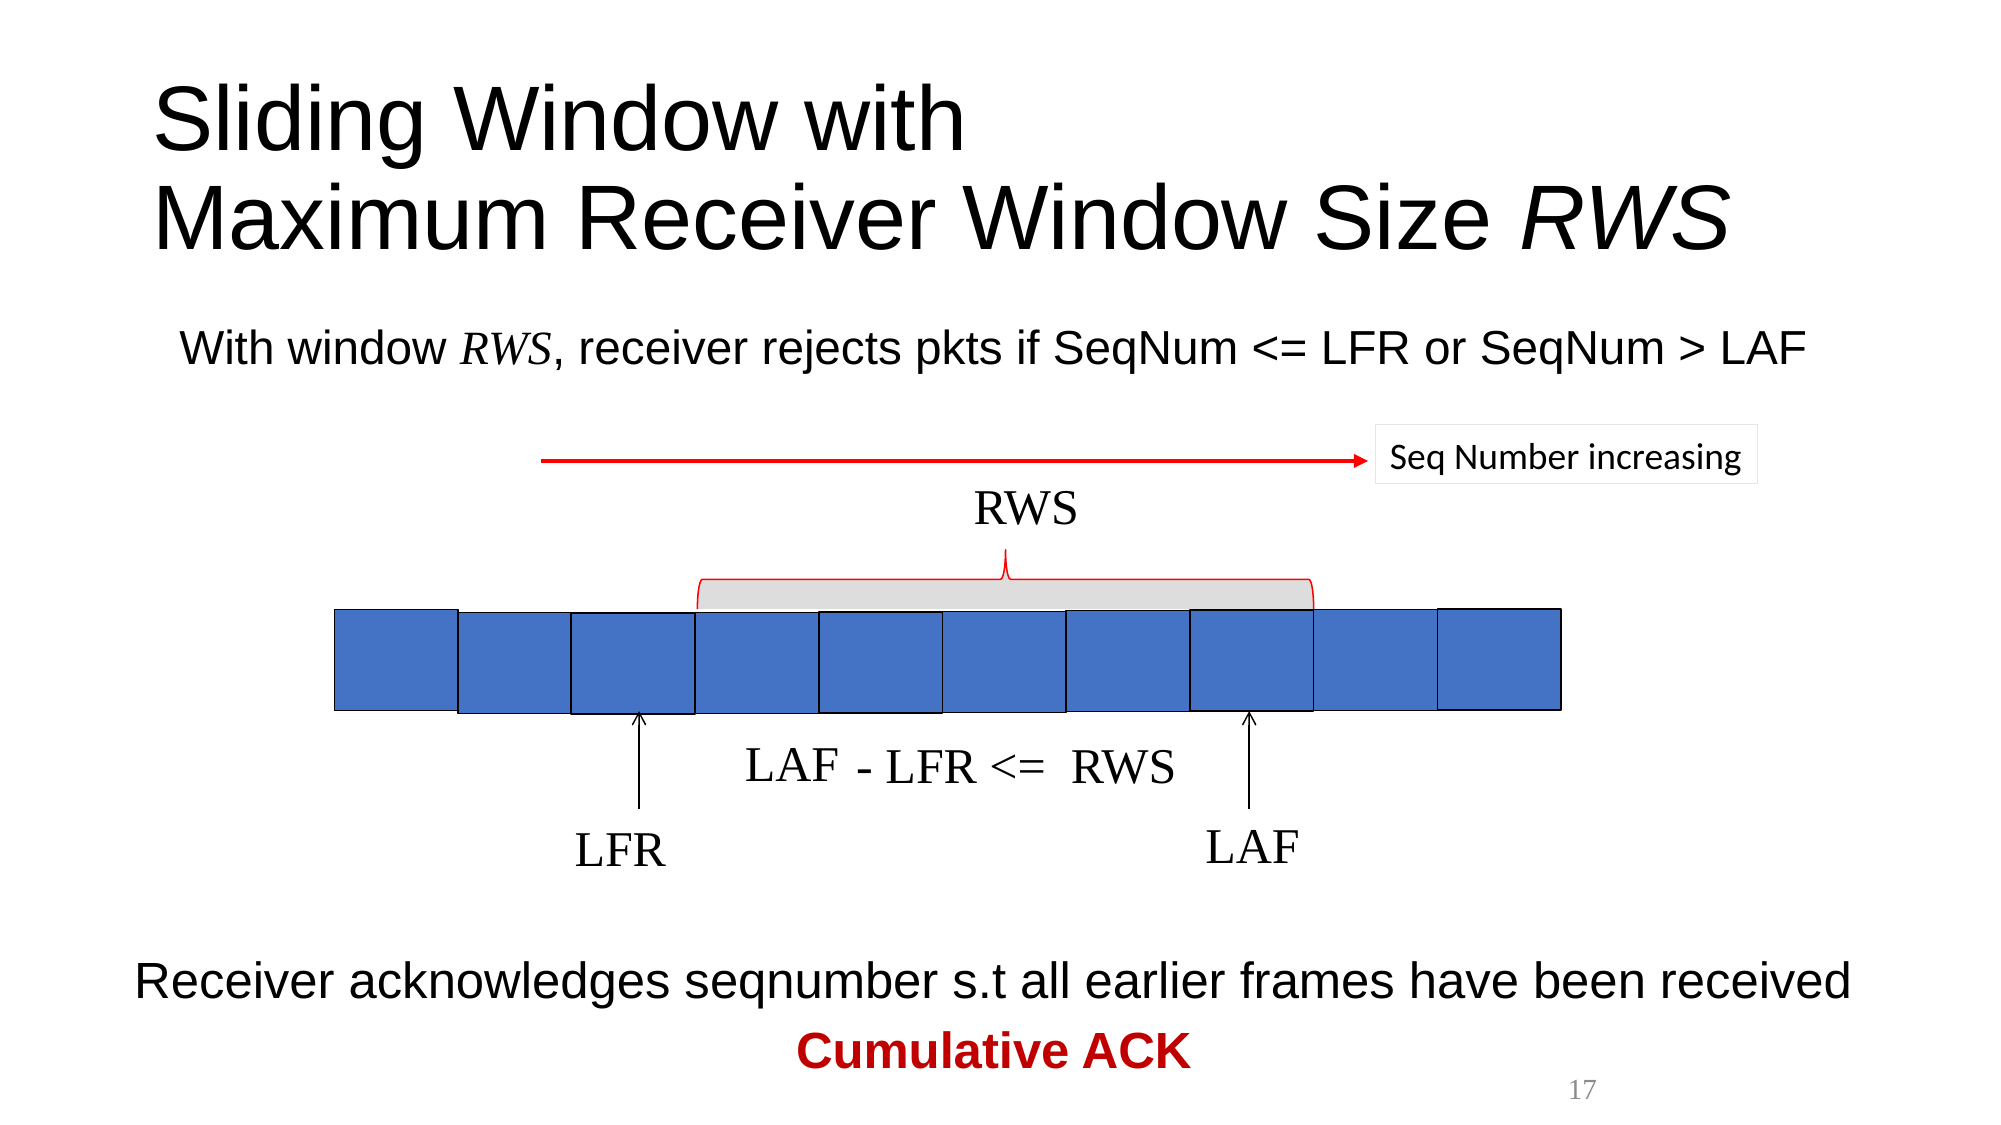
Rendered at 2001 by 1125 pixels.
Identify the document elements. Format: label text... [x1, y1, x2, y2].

title Sliding Window with Maximum Receiver Window Size RWS [137, 59, 1863, 278]
text_box LAF [730, 724, 855, 799]
slide_number 17 [1137, 1088, 1613, 1125]
text_box [697, 549, 1314, 608]
text_box LFR [559, 808, 682, 884]
list With window RWS, receiver rejects pkts if SeqNum <= LFR or SeqNum > LAF Receiver acknowledges seqnumber s.t all earlier frames have been received Cumulative ACK [47, 297, 1941, 1088]
text_box LAF [1190, 806, 1315, 881]
text_box RWS [958, 467, 1095, 543]
text_box Seq Number increasing [1375, 424, 1758, 484]
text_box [334, 608, 1562, 715]
text_box - LFR <= RWS [828, 726, 1192, 801]
